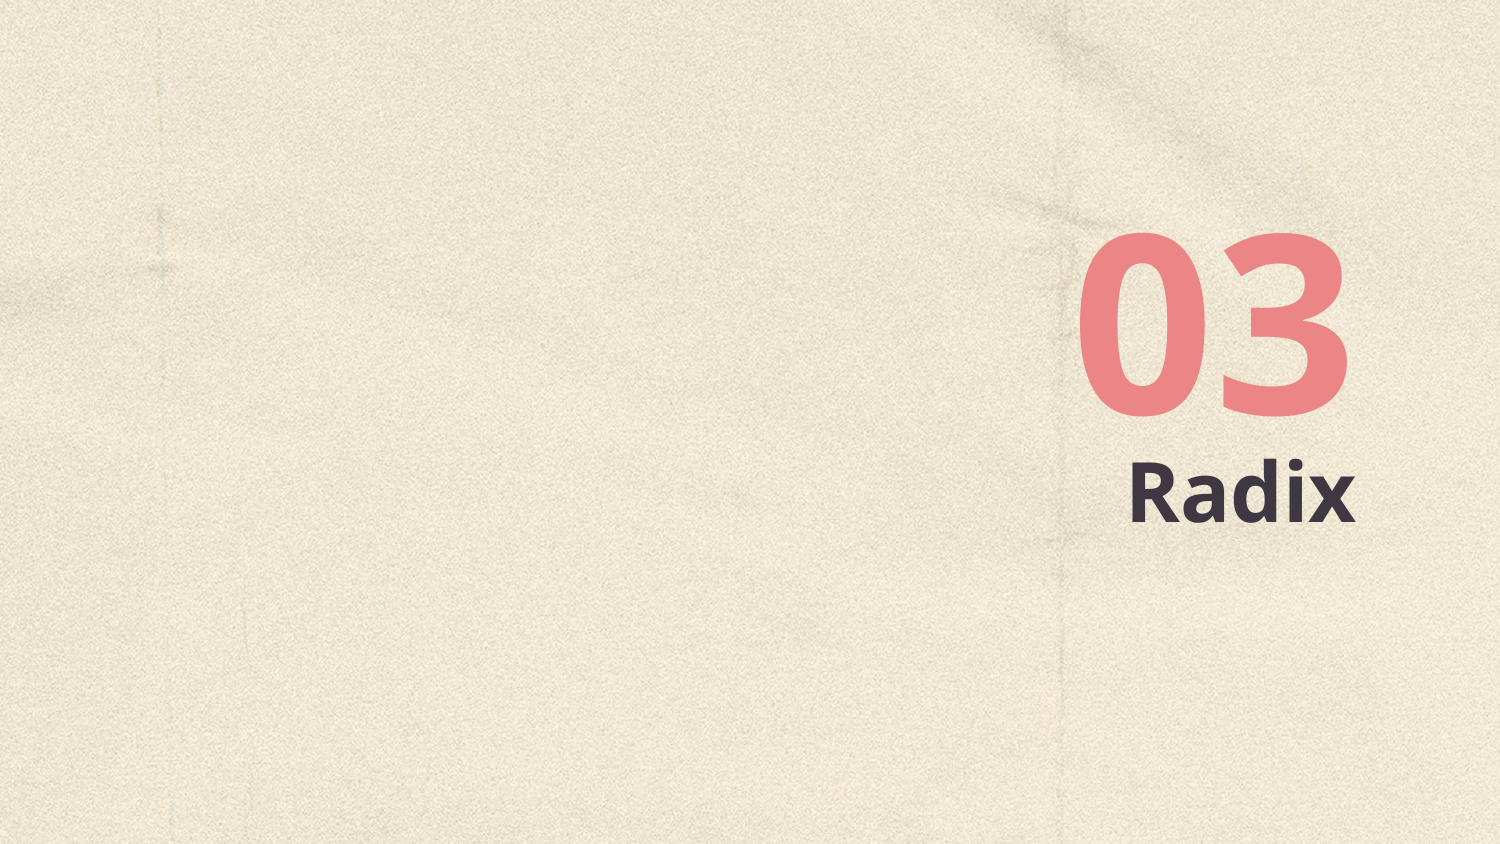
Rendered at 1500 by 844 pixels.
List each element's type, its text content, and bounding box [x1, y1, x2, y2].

picture [0, 0, 1500, 844]
title 03 [750, 218, 1373, 411]
title Radix [421, 438, 1373, 541]
